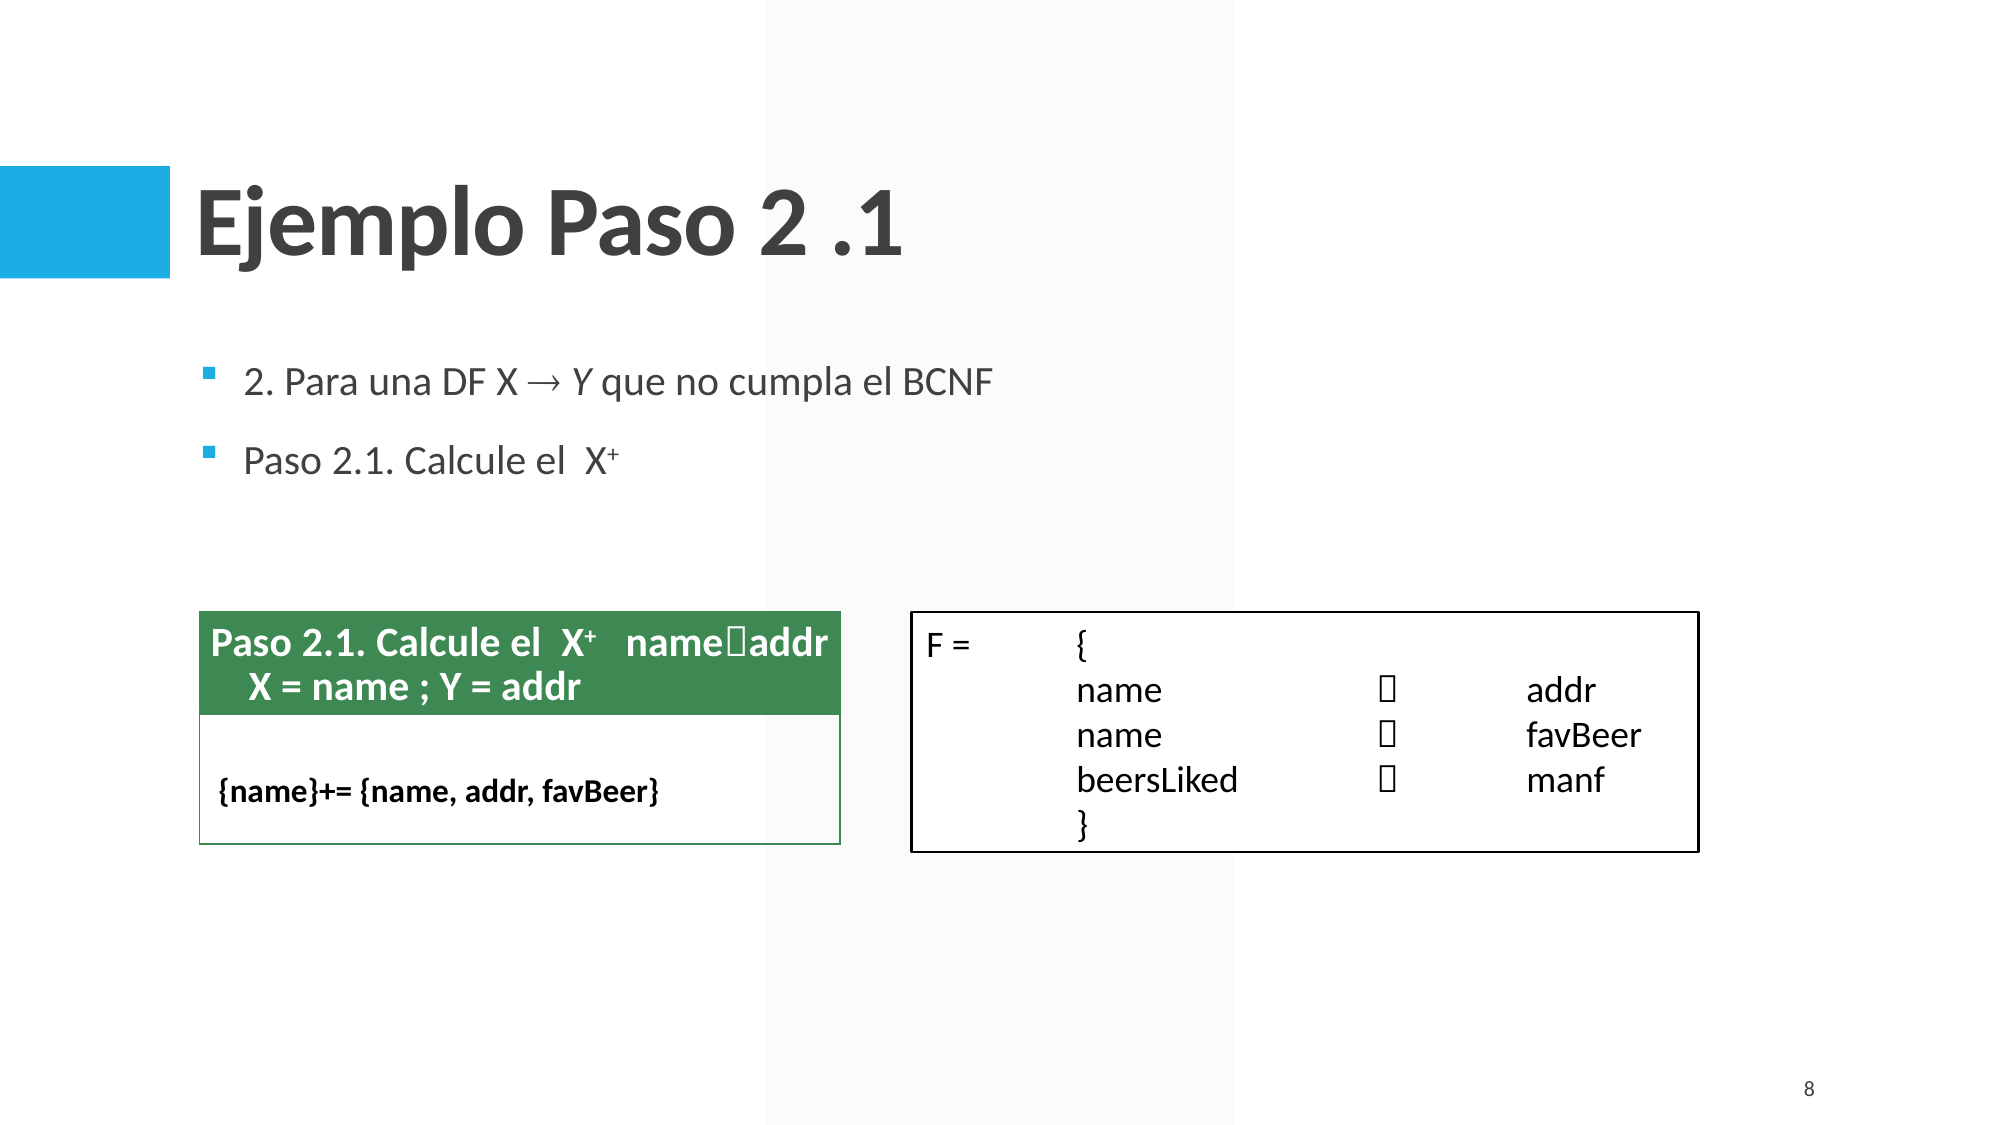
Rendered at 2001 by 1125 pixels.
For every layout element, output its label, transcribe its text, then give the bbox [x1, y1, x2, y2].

table_header Paso 2.1. Calcule el X+ nameaddr X = name ; Y = addr [200, 613, 839, 707]
title Ejemplo Paso 2 .1 [180, 47, 1830, 285]
list 2. Para una DF X  Y que no cumpla el BCNF Paso 2.1. Calcule el X+ [199, 345, 1850, 963]
slide_number 8 [1702, 1057, 1830, 1118]
table_cell {name}+= {name, addr, favBeer} [200, 715, 839, 843]
text_box F = { name  addr name  favBeer beersLiked  manf } [910, 611, 1700, 853]
